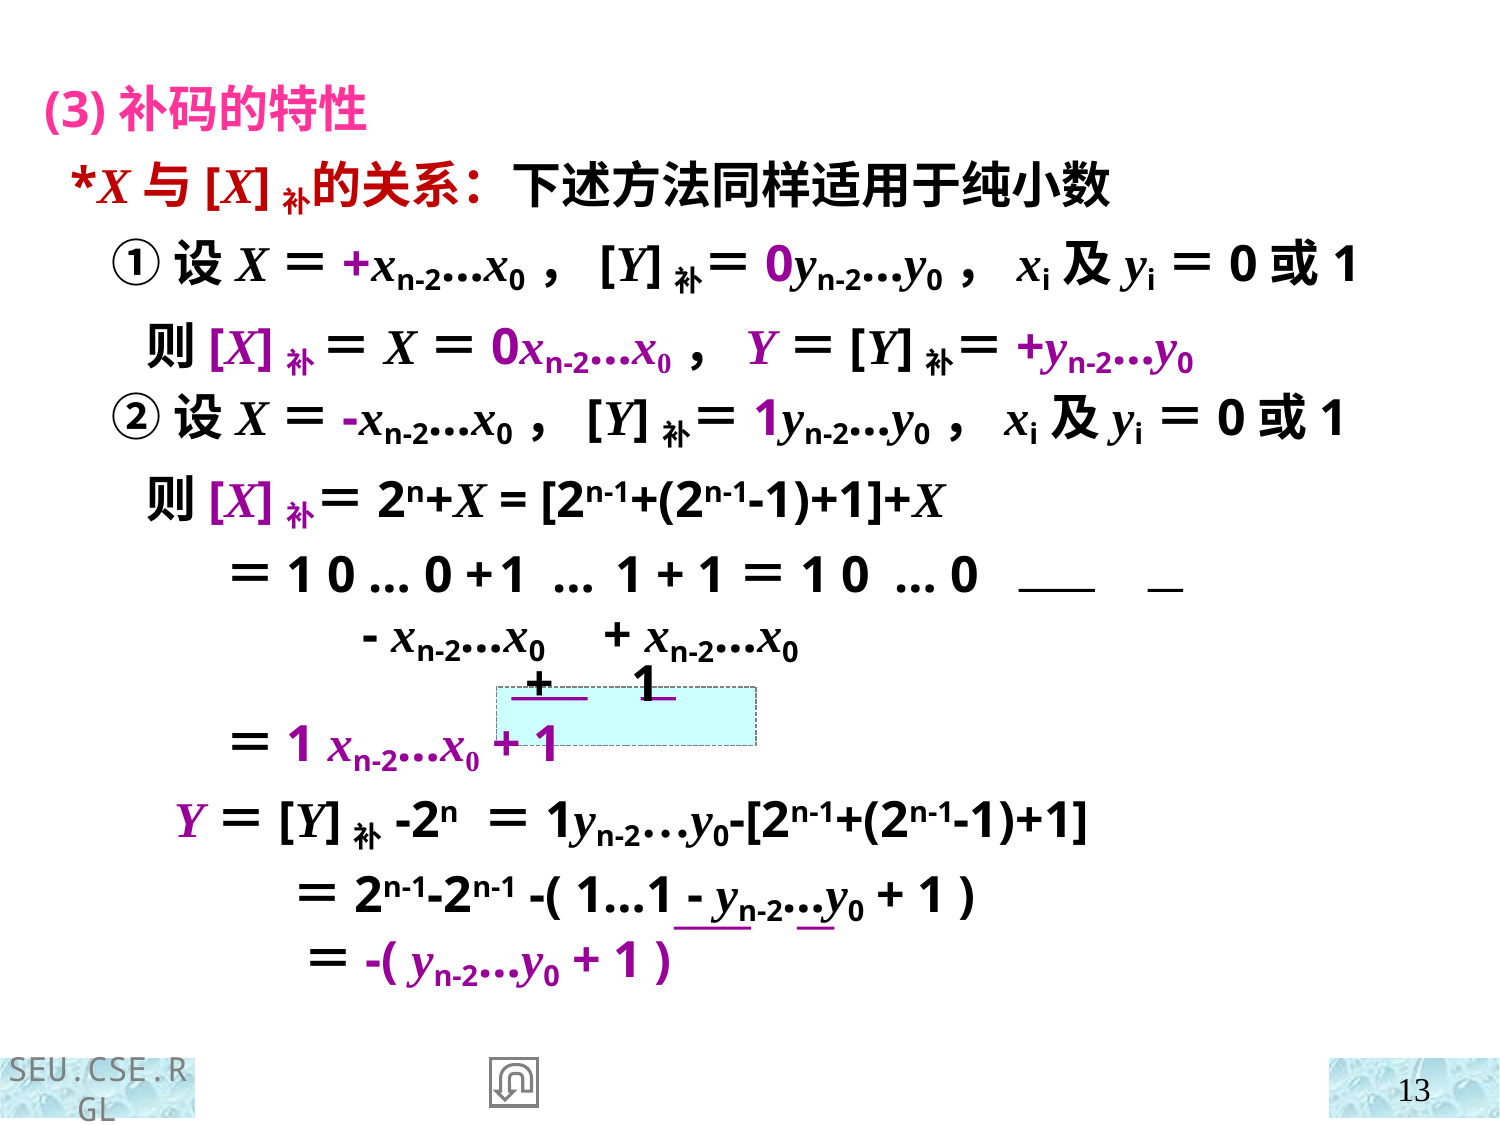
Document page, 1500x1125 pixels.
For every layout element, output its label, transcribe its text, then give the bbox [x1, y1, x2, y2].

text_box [0, 1058, 195, 1118]
slide_number 13 [1328, 1058, 1500, 1118]
text_box ①设X＝+xn-2…x0，[Y]补＝0yn-2…y0，xi及yi＝0或1 则[X]补 ＝X＝0xn-2…x0，Y＝[Y]补＝+yn-2…y0 [29, 208, 1471, 361]
text_box [490, 1058, 538, 1106]
text_box (3)补码的特性 *X与[X]补的关系：下述方法同样适用于纯小数 [29, 54, 1471, 208]
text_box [29, 763, 1471, 983]
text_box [29, 361, 1471, 756]
